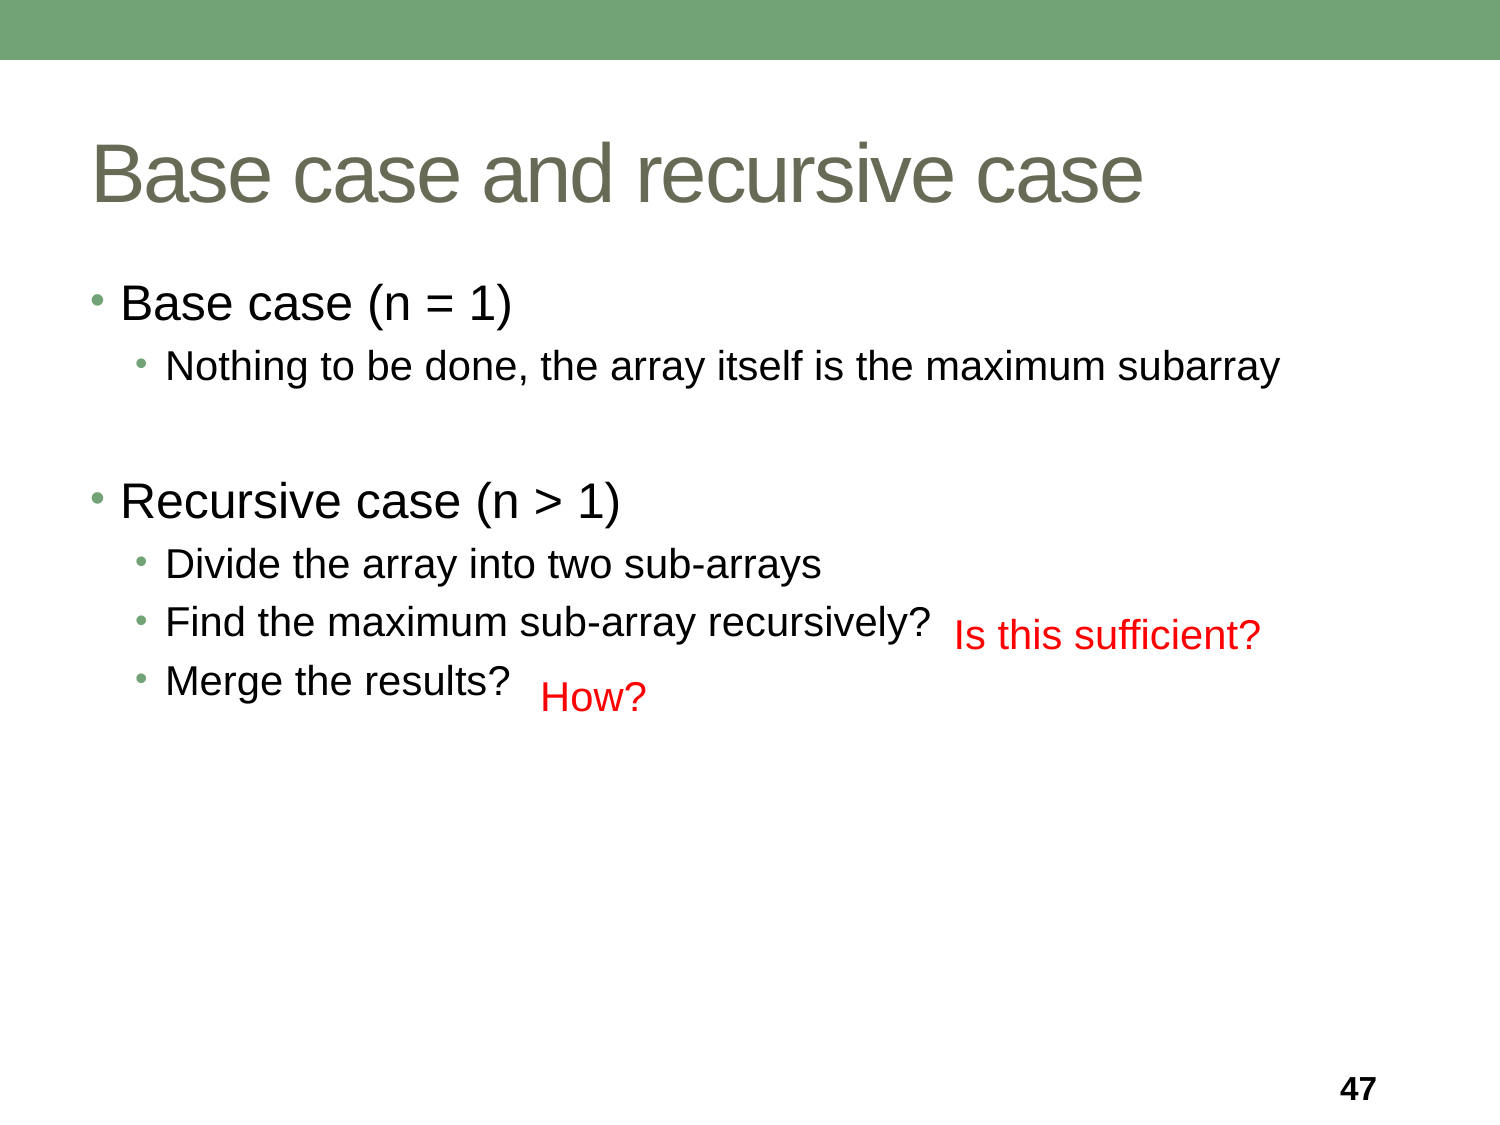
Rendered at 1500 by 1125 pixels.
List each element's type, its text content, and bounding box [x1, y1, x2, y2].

title Base case and recursive case [75, 87, 1425, 250]
text_box Is this sufficient? [939, 600, 1277, 665]
list Base case (n = 1) Nothing to be done, the array itself is the maximum subarray Recursive case (n > 1) Divide the array into two sub-arrays Find the maximum sub-array recursively? Merge the results? [75, 262, 1425, 1063]
slide_number 47 [1325, 1059, 1500, 1114]
text_box How? [525, 662, 663, 728]
